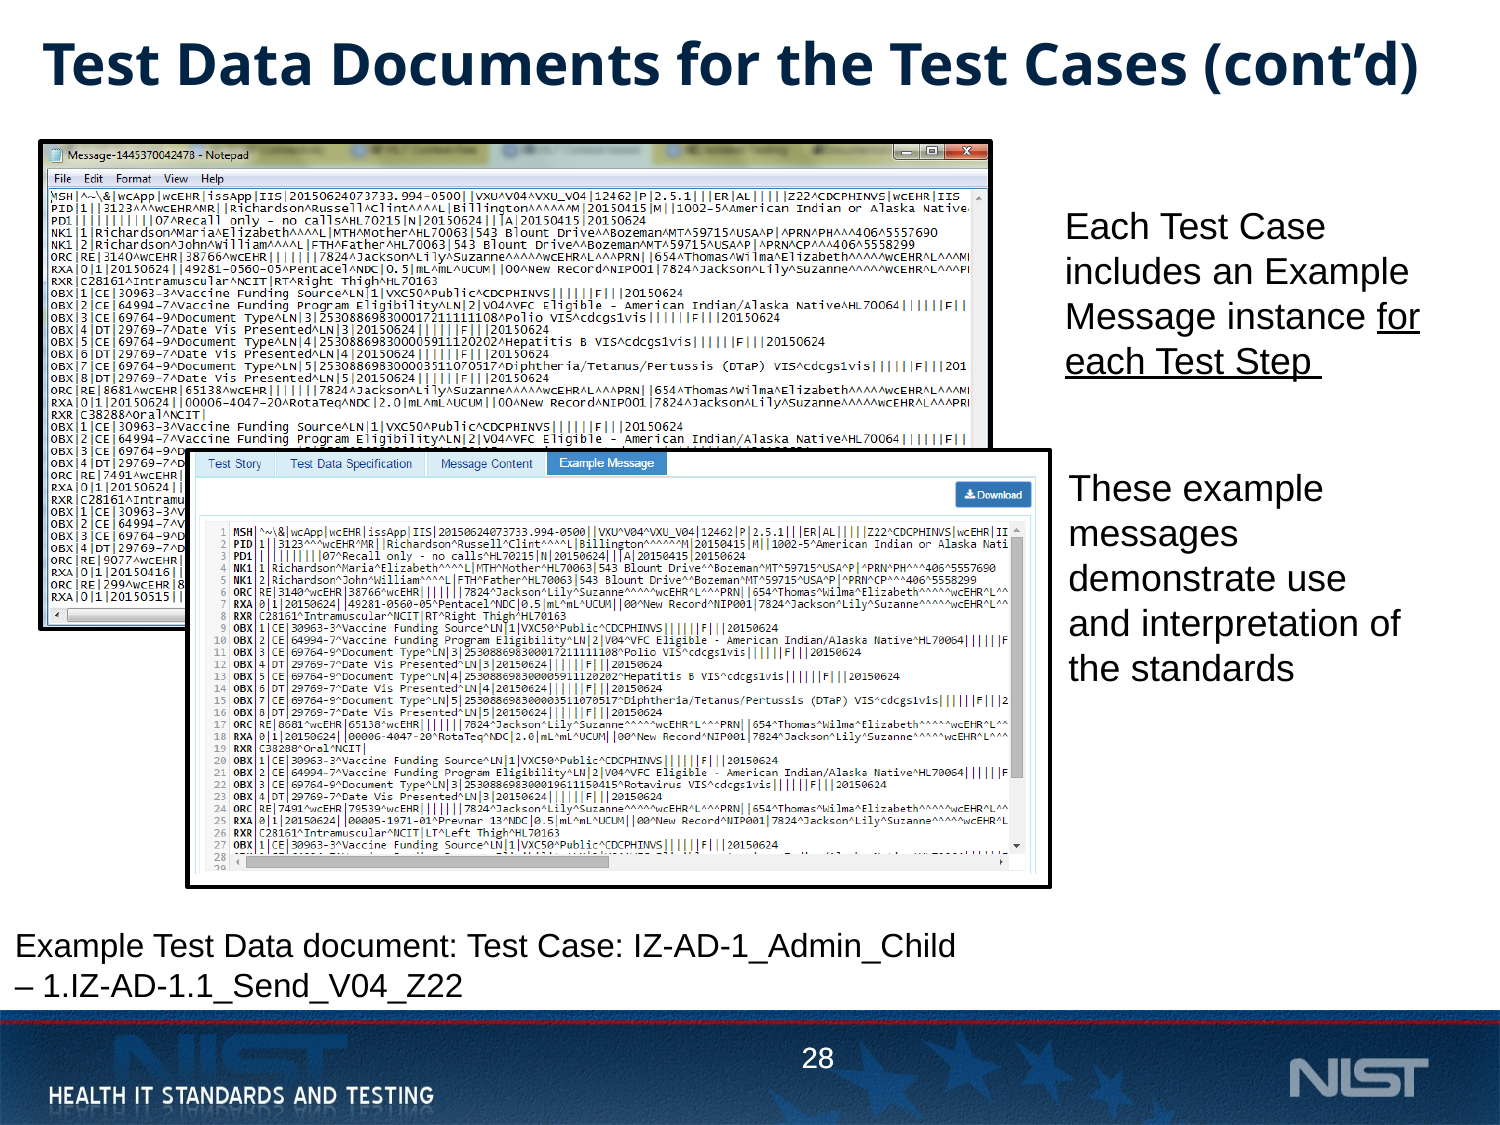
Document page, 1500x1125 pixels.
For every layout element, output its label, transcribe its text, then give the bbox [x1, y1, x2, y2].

picture [0, 1010, 1500, 1125]
slide_number 28 [642, 1032, 994, 1111]
title Test Data Documents for the Test Cases (cont’d) [26, 19, 1483, 106]
picture [40, 141, 1038, 875]
text_box Each Test Case includes an Example Message instance for each Test Step [1050, 194, 1450, 390]
text_box Example Test Data document: Test Case: IZ-AD-1_Admin_Child – 1.IZ-AD-1.1_Send_V04_Z22 [0, 916, 1000, 1012]
text_box [185, 448, 1052, 889]
text_box These example messages demonstrate use and interpretation of the standards [1053, 456, 1429, 697]
